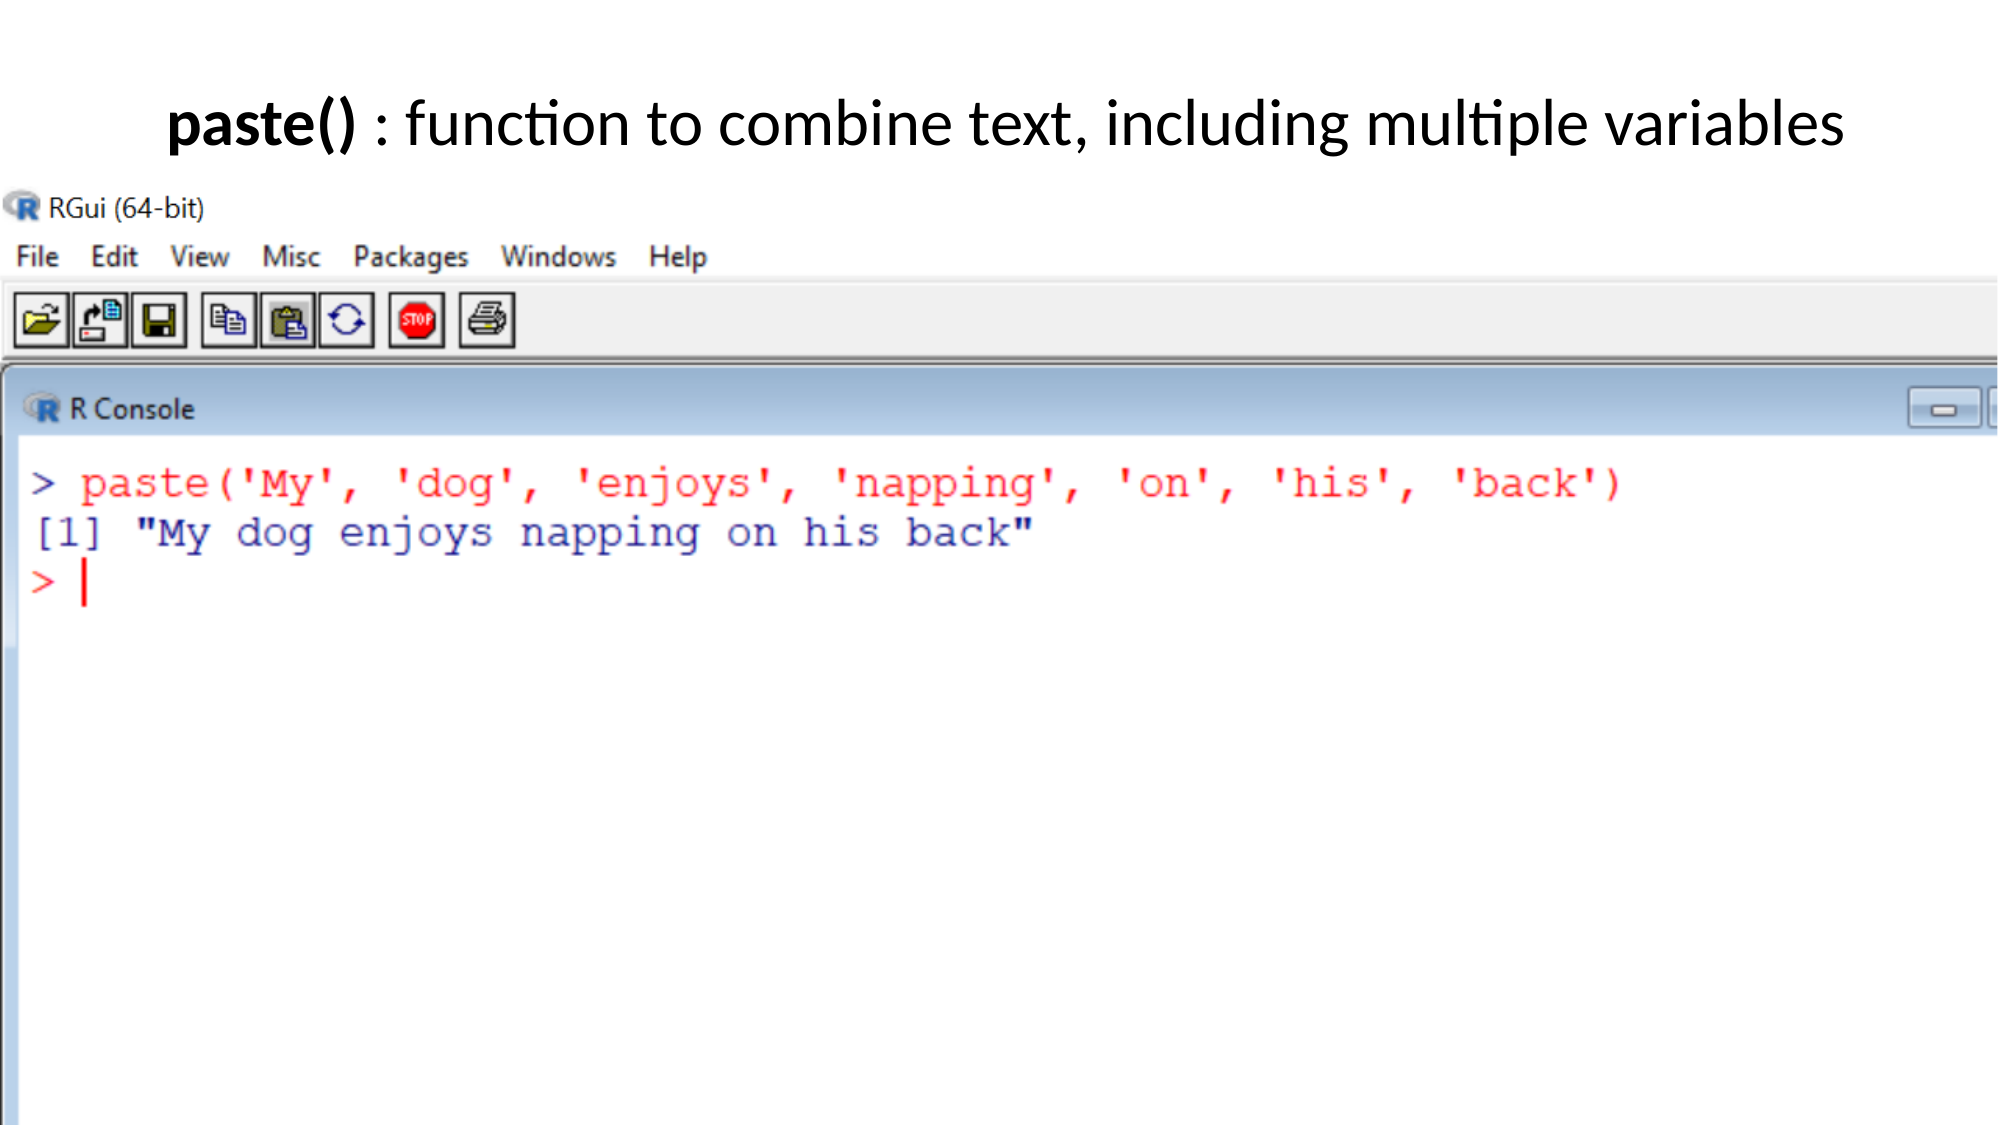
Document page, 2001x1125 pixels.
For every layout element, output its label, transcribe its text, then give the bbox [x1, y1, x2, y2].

text_box paste() : function to combine text, including multiple variables [151, 71, 1891, 166]
picture [0, 179, 1998, 1125]
